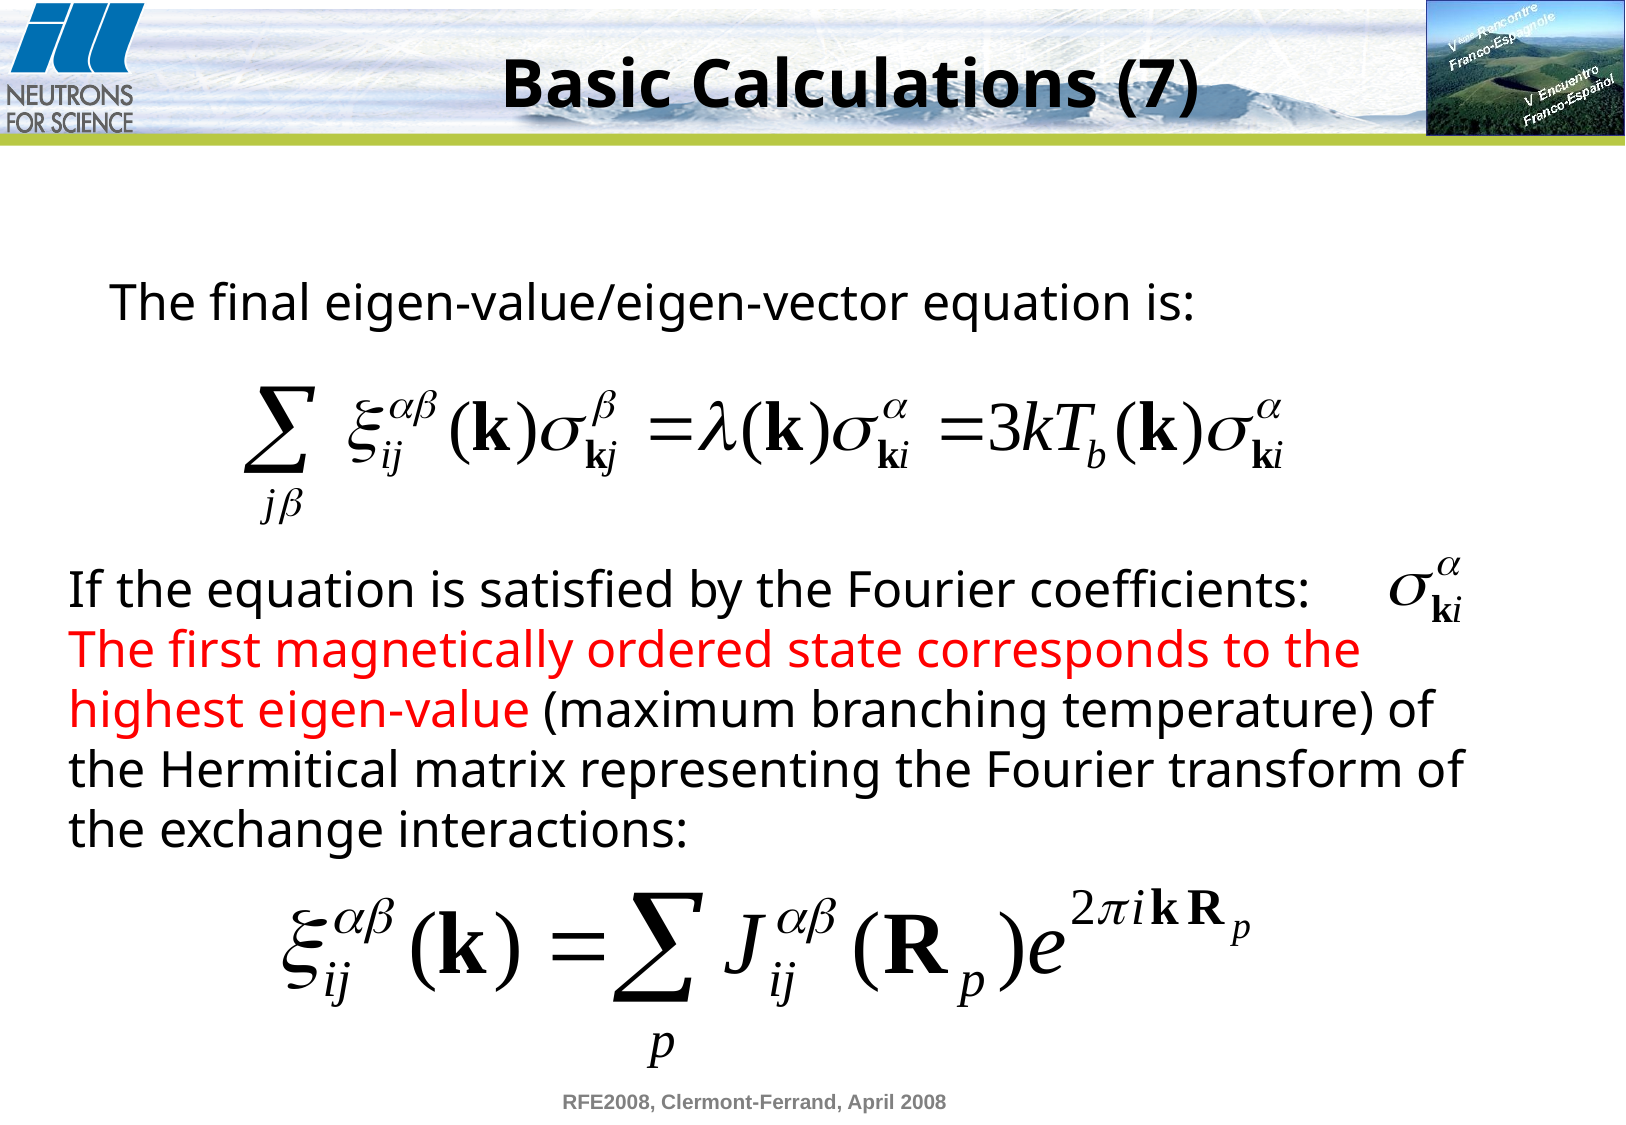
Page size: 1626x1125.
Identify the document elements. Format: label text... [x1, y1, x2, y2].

text_box The final eigen-value/eigen-vector equation is: [94, 262, 1395, 338]
text_box If the equation is satisfied by the Fourier coefficients: The first magnetically ordered state corresponds to the highest eigen-value (maximum branching temperature) of the Hermitical matrix representing the Fourier transform of the exchange interactions: [54, 549, 1490, 866]
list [268, 869, 1286, 1085]
picture [1379, 531, 1475, 639]
title Basic Calculations (7) [162, 30, 1538, 131]
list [233, 373, 1298, 539]
picture [0, 0, 1625, 136]
